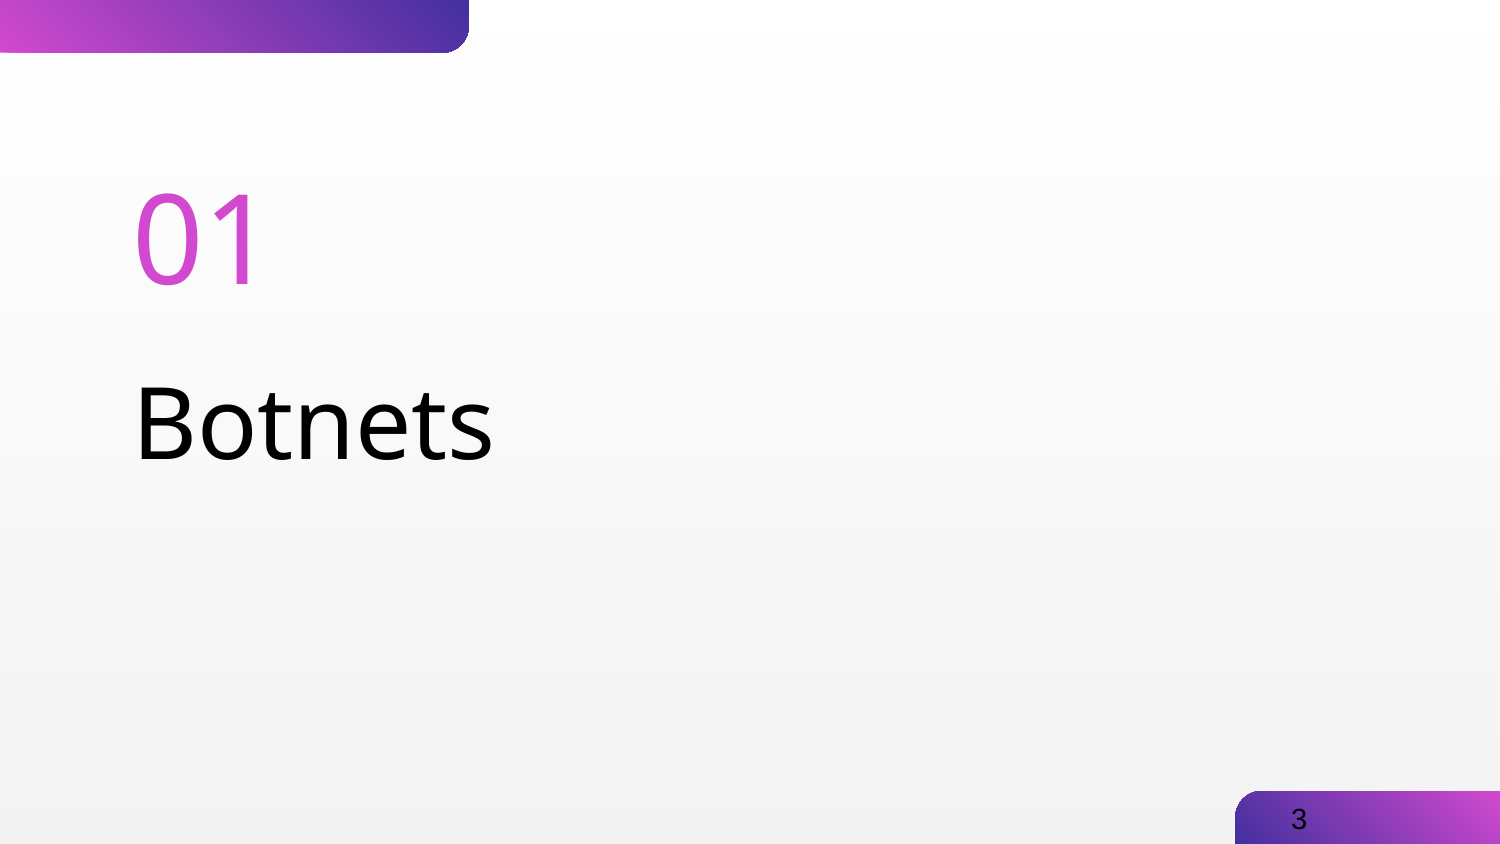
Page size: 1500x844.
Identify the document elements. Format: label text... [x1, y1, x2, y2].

title Botnets [116, 364, 837, 476]
text_box 3 [1276, 793, 1439, 843]
title 01 [116, 161, 302, 307]
